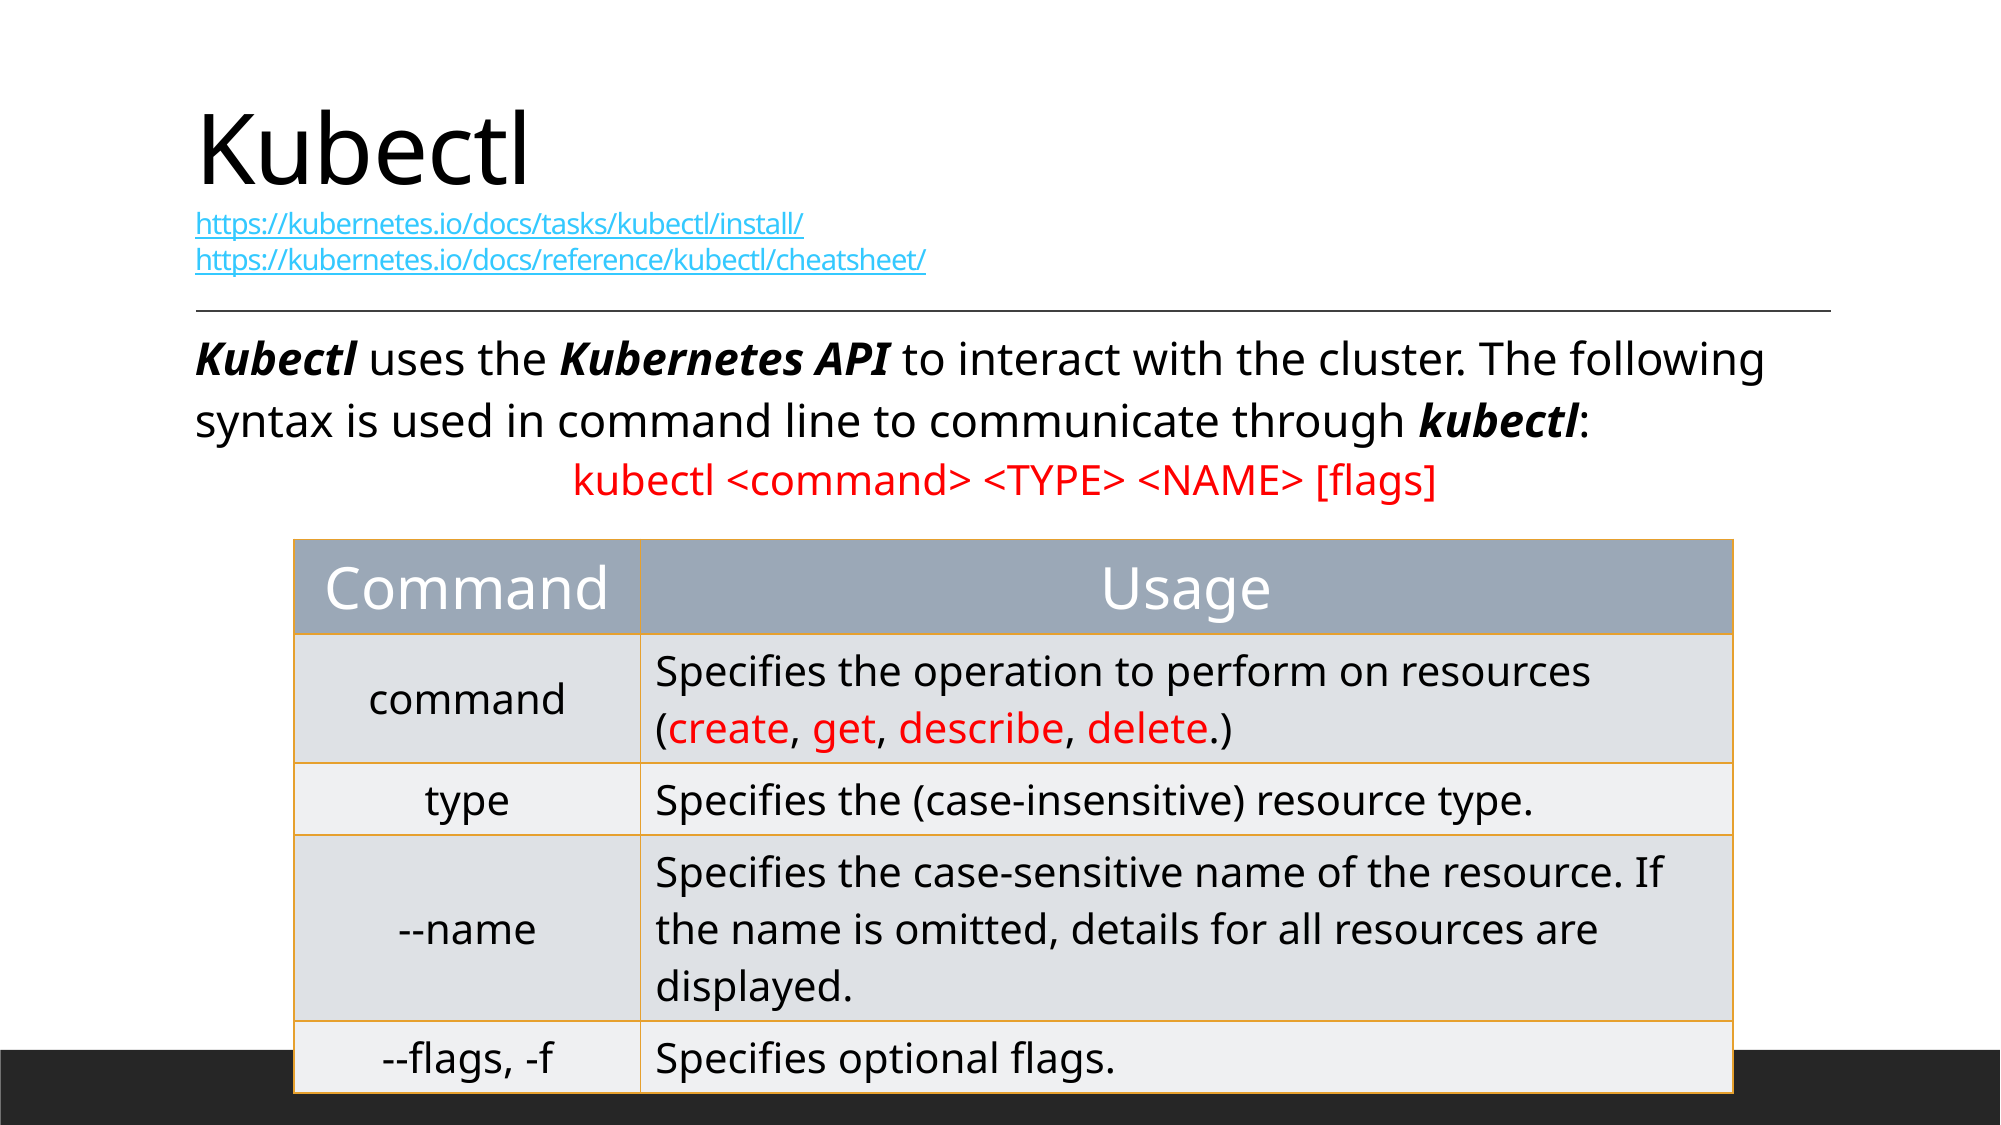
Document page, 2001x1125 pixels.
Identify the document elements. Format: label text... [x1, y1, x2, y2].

table_cell --flags, -f [295, 1022, 640, 1092]
table_header Command [295, 540, 640, 633]
table_cell command [295, 635, 640, 762]
table_cell Specifies the operation to perform on resources (create, get, describe, delete.) [641, 635, 1732, 762]
text_box Kubectl uses the Kubernetes API to interact with the cluster. The following syntax is used in command line to communicate through kubectl: kubectl <command> <TYPE> <NAME> [flags] [179, 310, 1830, 523]
table_cell type [295, 764, 640, 834]
table_cell Specifies the case-sensitive name of the resource. If the name is omitted, details for all resources are displayed. [641, 836, 1732, 1020]
table_cell Specifies optional flags. [641, 1022, 1732, 1092]
table_cell --name [295, 836, 640, 1020]
table_cell Specifies the (case-insensitive) resource type. [641, 764, 1732, 834]
title Kubectl https://kubernetes.io/docs/tasks/kubectl/install/ https://kubernetes.io/docs/reference/kubectl/cheatsheet/ [180, 47, 1830, 285]
table_header Usage [641, 540, 1732, 633]
